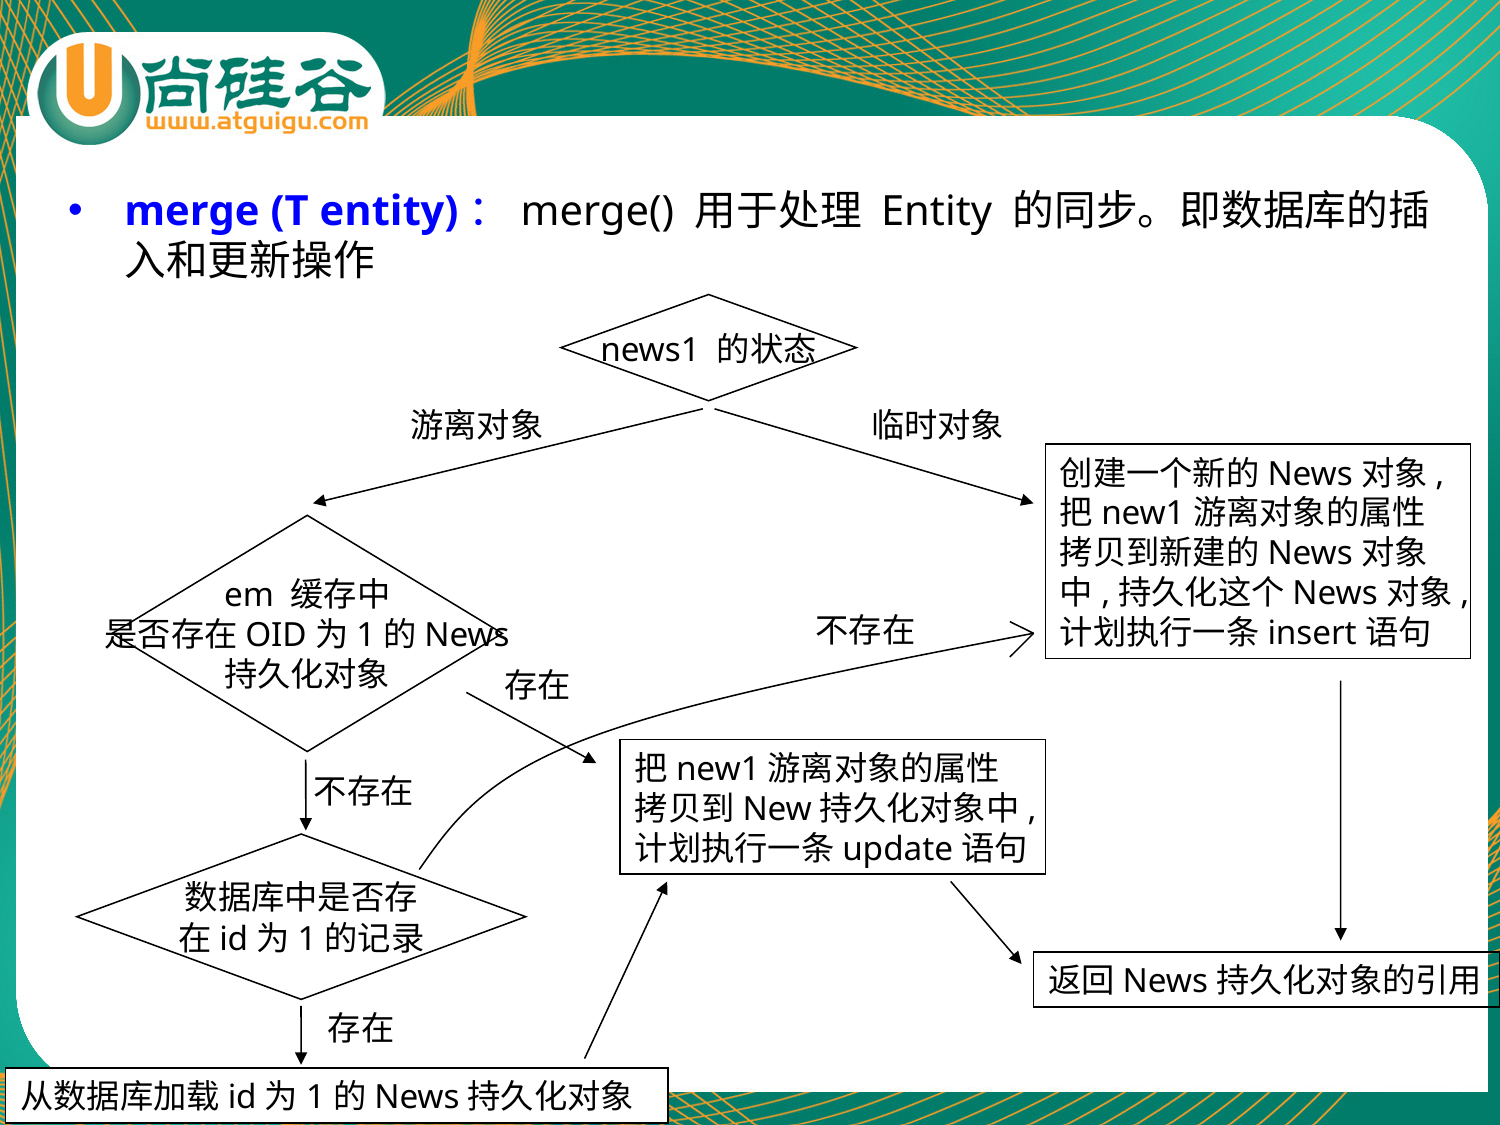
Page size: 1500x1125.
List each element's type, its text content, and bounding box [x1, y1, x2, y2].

text_box 存在 [312, 999, 420, 1055]
text_box news1 的状态 [560, 294, 857, 401]
text_box 数据库中是否存 在id为1的记录 [76, 834, 526, 1000]
text_box 返回News持久化对象的引用 [1033, 952, 1500, 1007]
text_box 不存在 [299, 763, 441, 818]
list merge (T entity)：merge() 用于处理 Entity 的同步。即数据库的插入和更新操作 [53, 176, 1447, 315]
text_box 把new1游离对象的属性拷贝到New持久化对象中,计划执行一条update语句 [620, 739, 1046, 875]
text_box 创建一个新的News对象,把new1游离对象的属性拷贝到新建的News对象中,持久化这个News对象,计划执行一条insert语句 [1045, 444, 1471, 659]
picture [0, 0, 1500, 1125]
text_box [312, 452, 526, 507]
text_box [1334, 680, 1347, 941]
text_box 存在 [490, 656, 597, 712]
text_box em 缓存中 是否存在OID为1的News 持久化对象 [112, 515, 503, 752]
text_box [299, 818, 312, 831]
text_box 从数据库加载id为1的News持久化对象 [5, 1068, 668, 1123]
text_box [294, 1005, 308, 1065]
text_box 不存在 [800, 601, 943, 657]
text_box [950, 881, 1022, 965]
text_box [584, 881, 668, 1059]
text_box [419, 633, 1032, 870]
text_box 游离对象 [395, 397, 573, 452]
text_box [859, 452, 1034, 506]
text_box 临时对象 [856, 397, 1034, 452]
